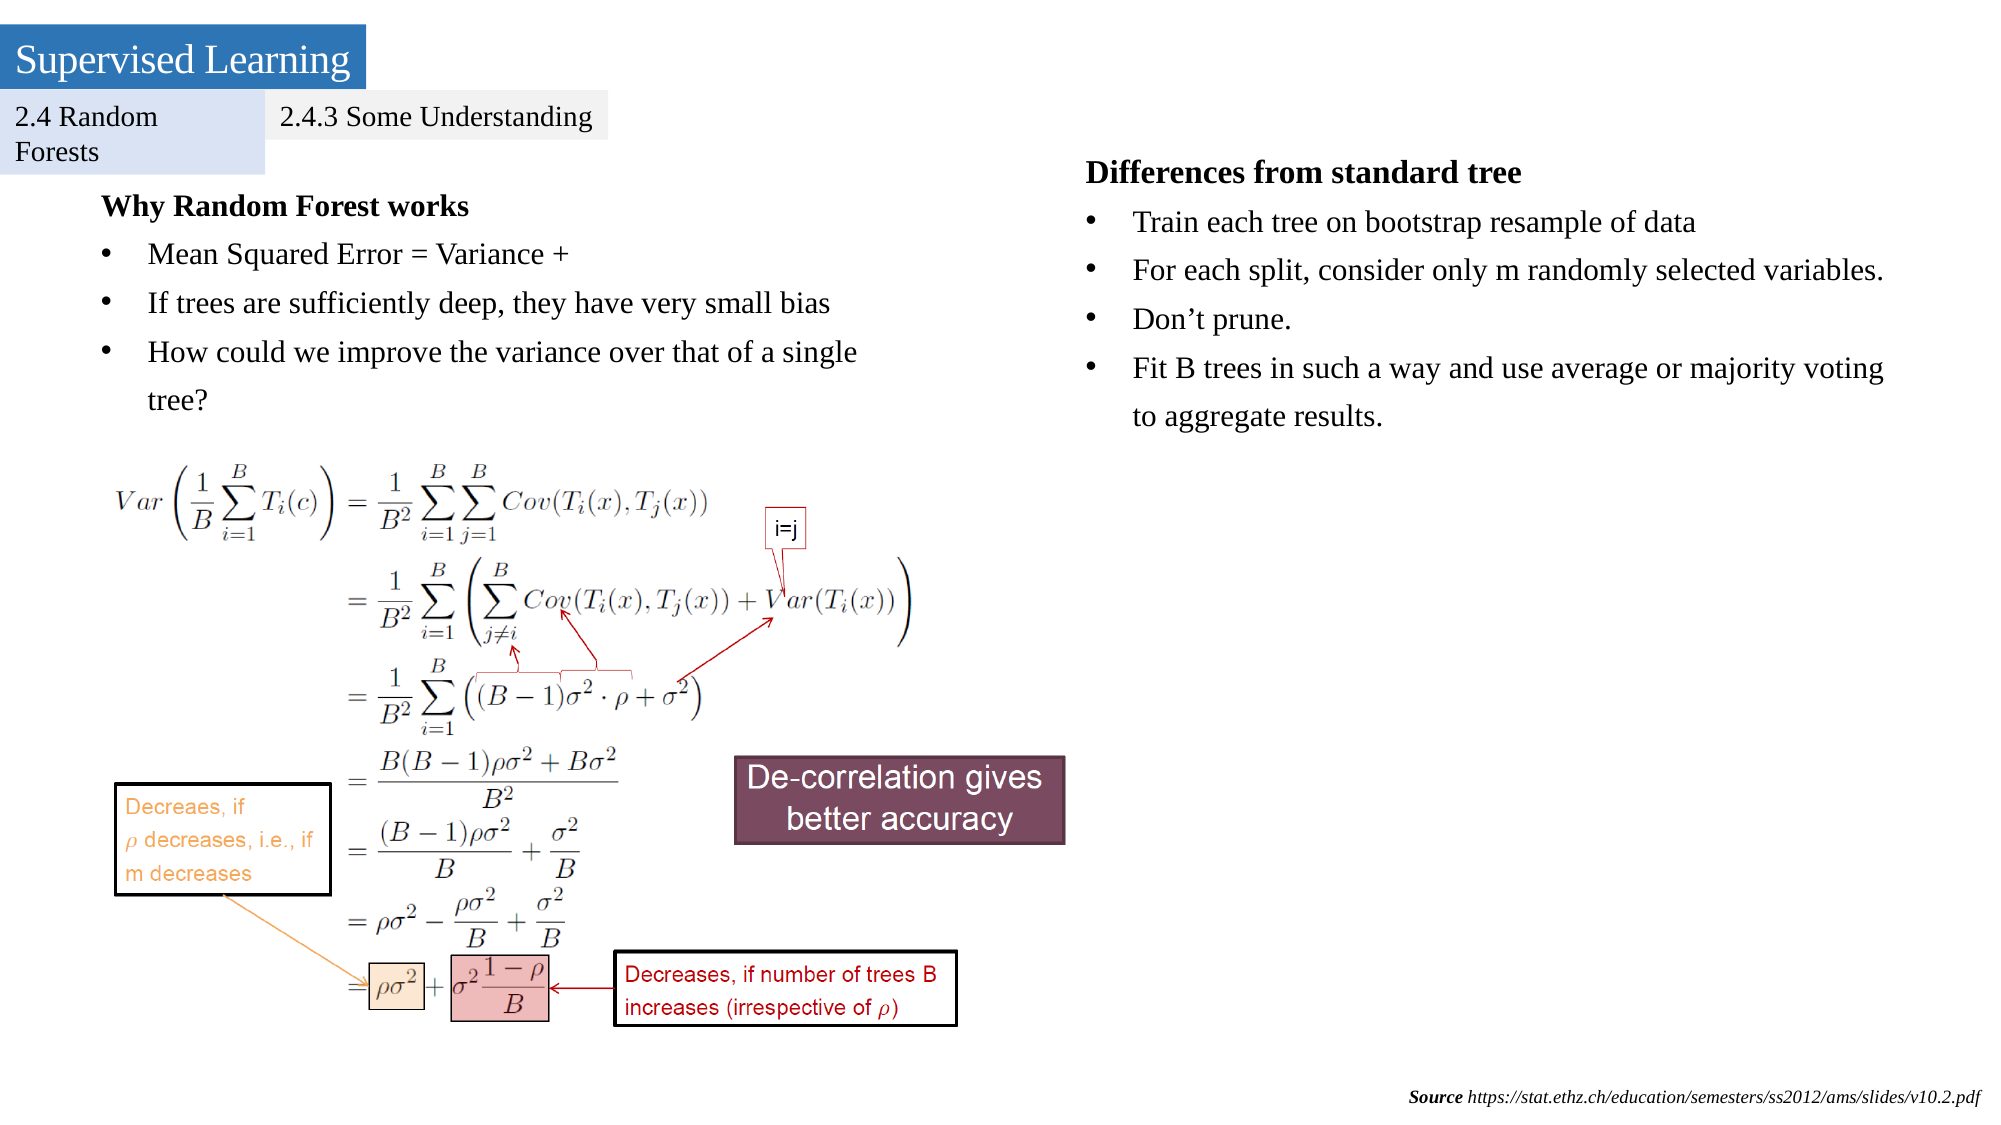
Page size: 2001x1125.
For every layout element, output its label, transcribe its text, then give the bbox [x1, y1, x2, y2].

text_box Differences from standard tree Train each tree on bootstrap resample of data For each split, consider only m randomly selected variables. Don’t prune. Fit B trees in such a way and use average or majority voting to aggregate results. [1070, 130, 1907, 441]
text_box Source https://stat.ethz.ch/education/semesters/ss2012/ams/slides/v10.2.pdf [1337, 1077, 2000, 1115]
picture [105, 444, 1071, 1030]
text_box [85, 237, 1070, 298]
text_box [0, 24, 609, 141]
